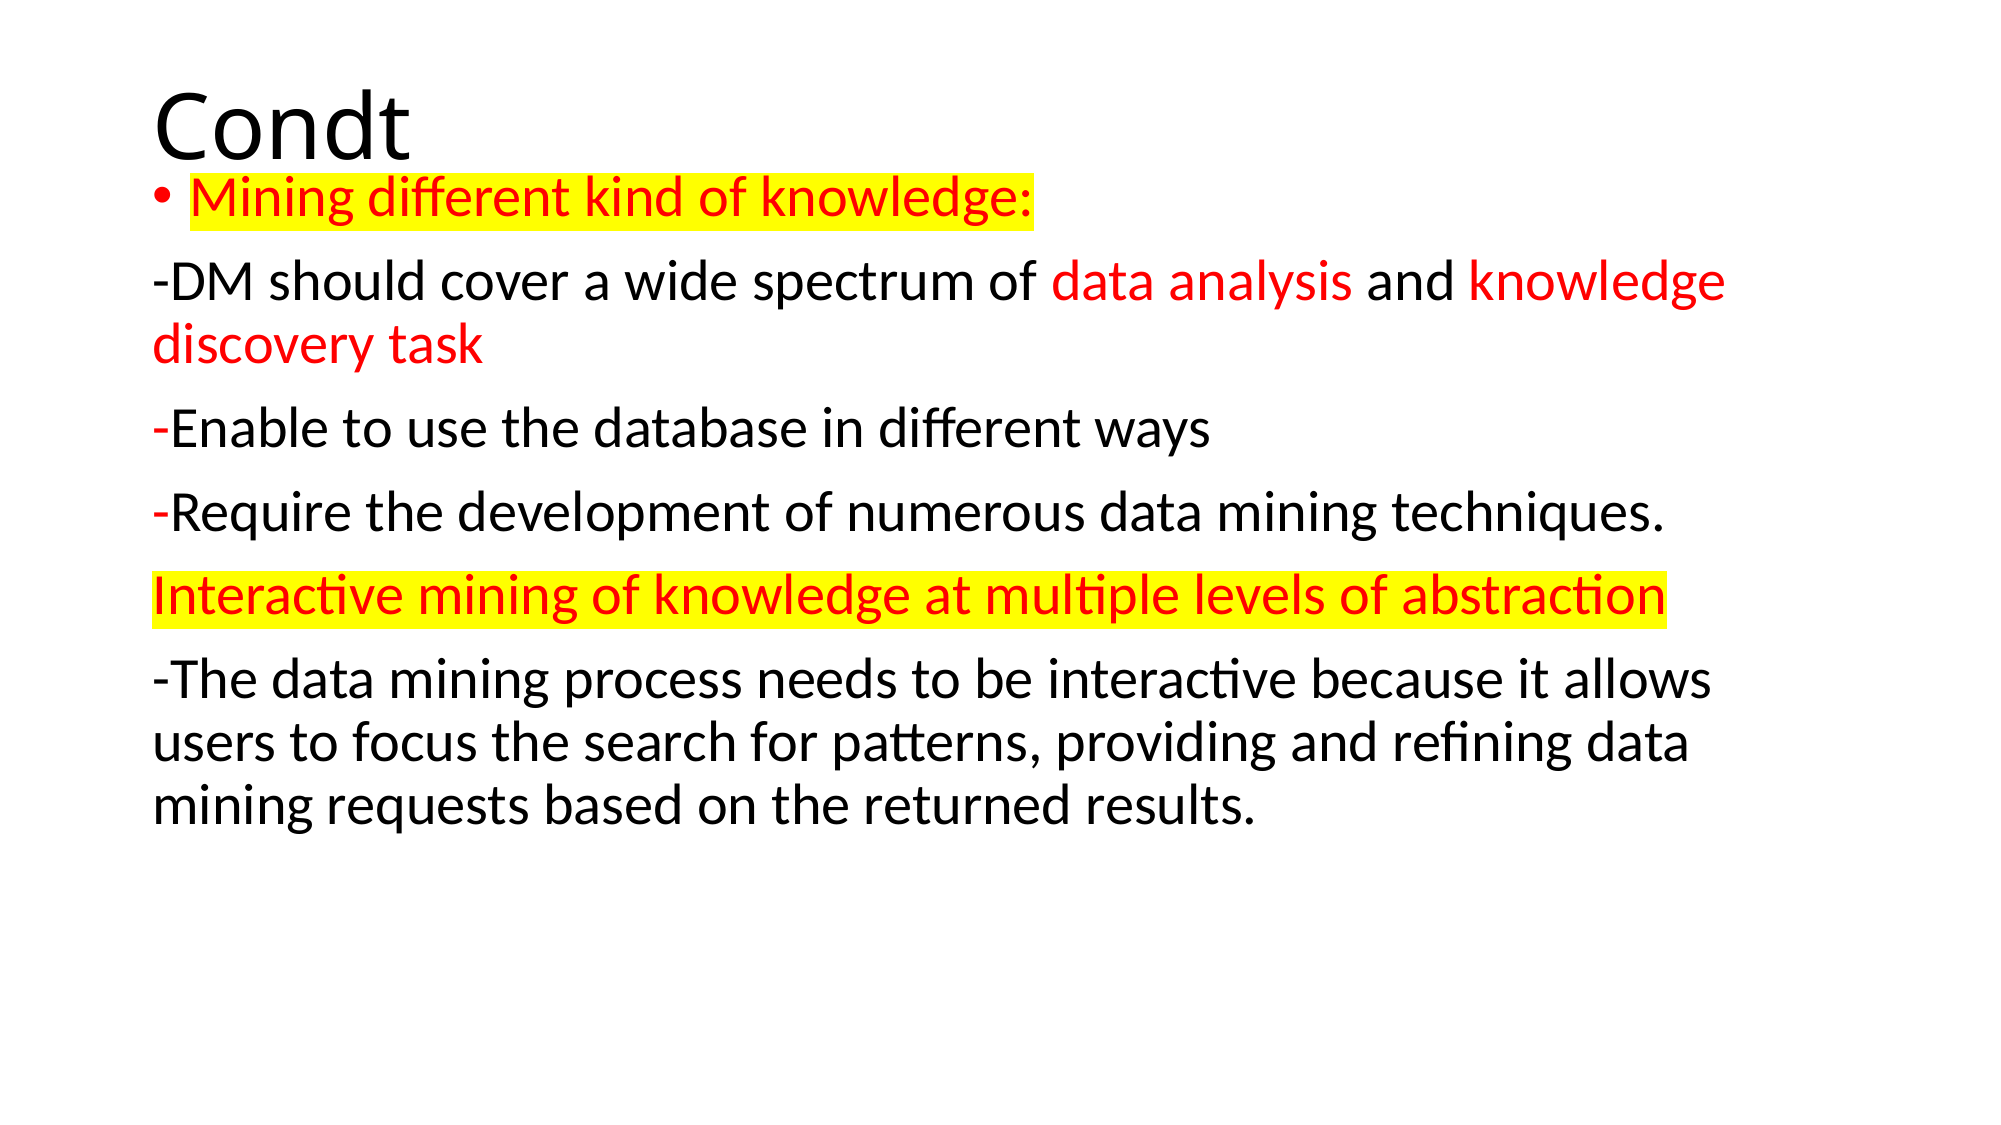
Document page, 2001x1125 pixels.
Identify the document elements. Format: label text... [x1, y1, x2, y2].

list Mining different kind of knowledge: -DM should cover a wide spectrum of data analysis and knowledge discovery task -Enable to use the database in different ways -Require the development of numerous data mining techniques. Interactive mining of knowledge at multiple levels of abstraction -The data mining process needs to be interactive because it allows users to focus the search for patterns, providing and refining data mining requests based on the returned results. [137, 158, 1863, 873]
title Condt [137, 59, 1863, 158]
